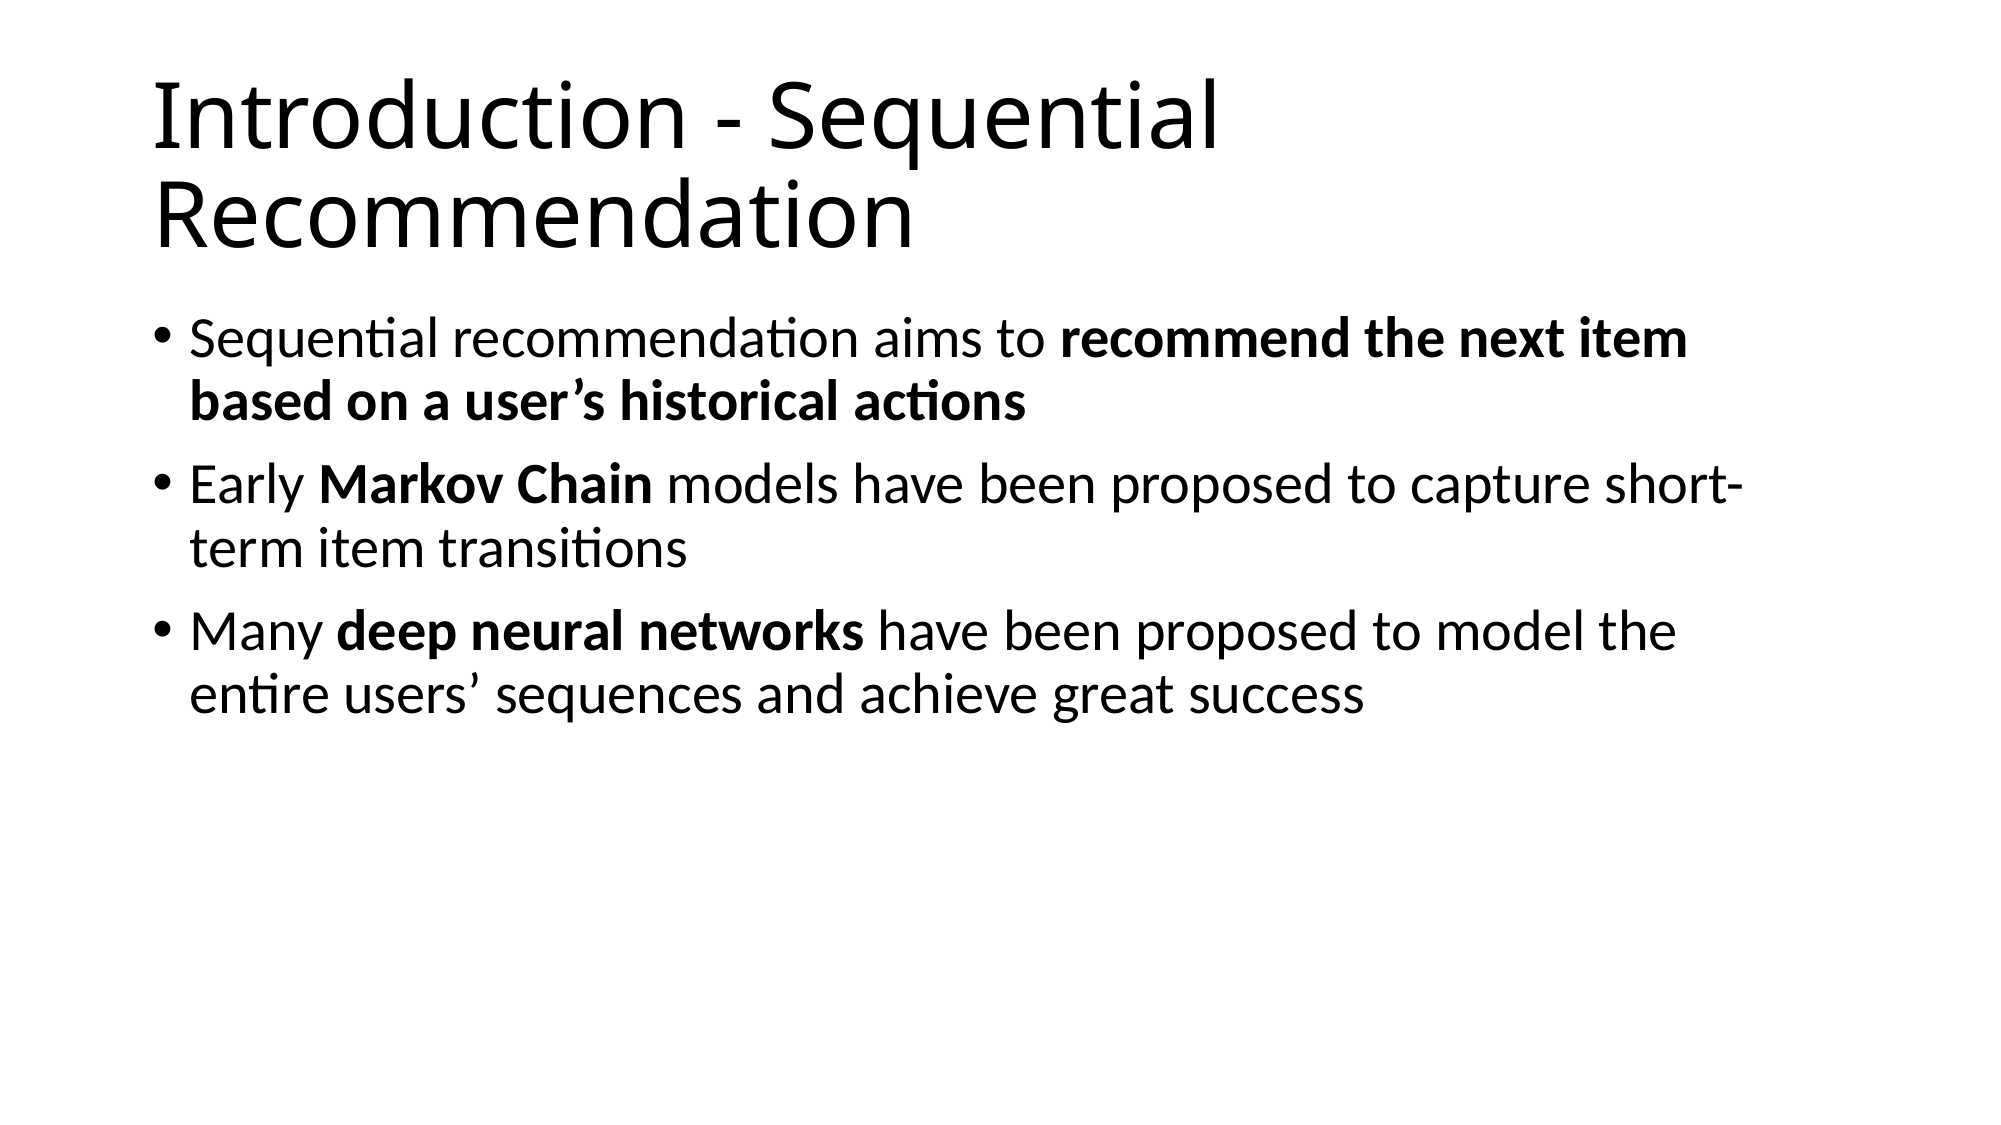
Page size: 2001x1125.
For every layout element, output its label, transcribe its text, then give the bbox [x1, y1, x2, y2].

title Introduction - Sequential Recommendation [137, 59, 1863, 278]
list Sequential recommendation aims to recommend the next item based on a user’s historical actions Early Markov Chain models have been proposed to capture short-term item transitions Many deep neural networks have been proposed to model the entire users’ sequences and achieve great success [137, 299, 1844, 1014]
